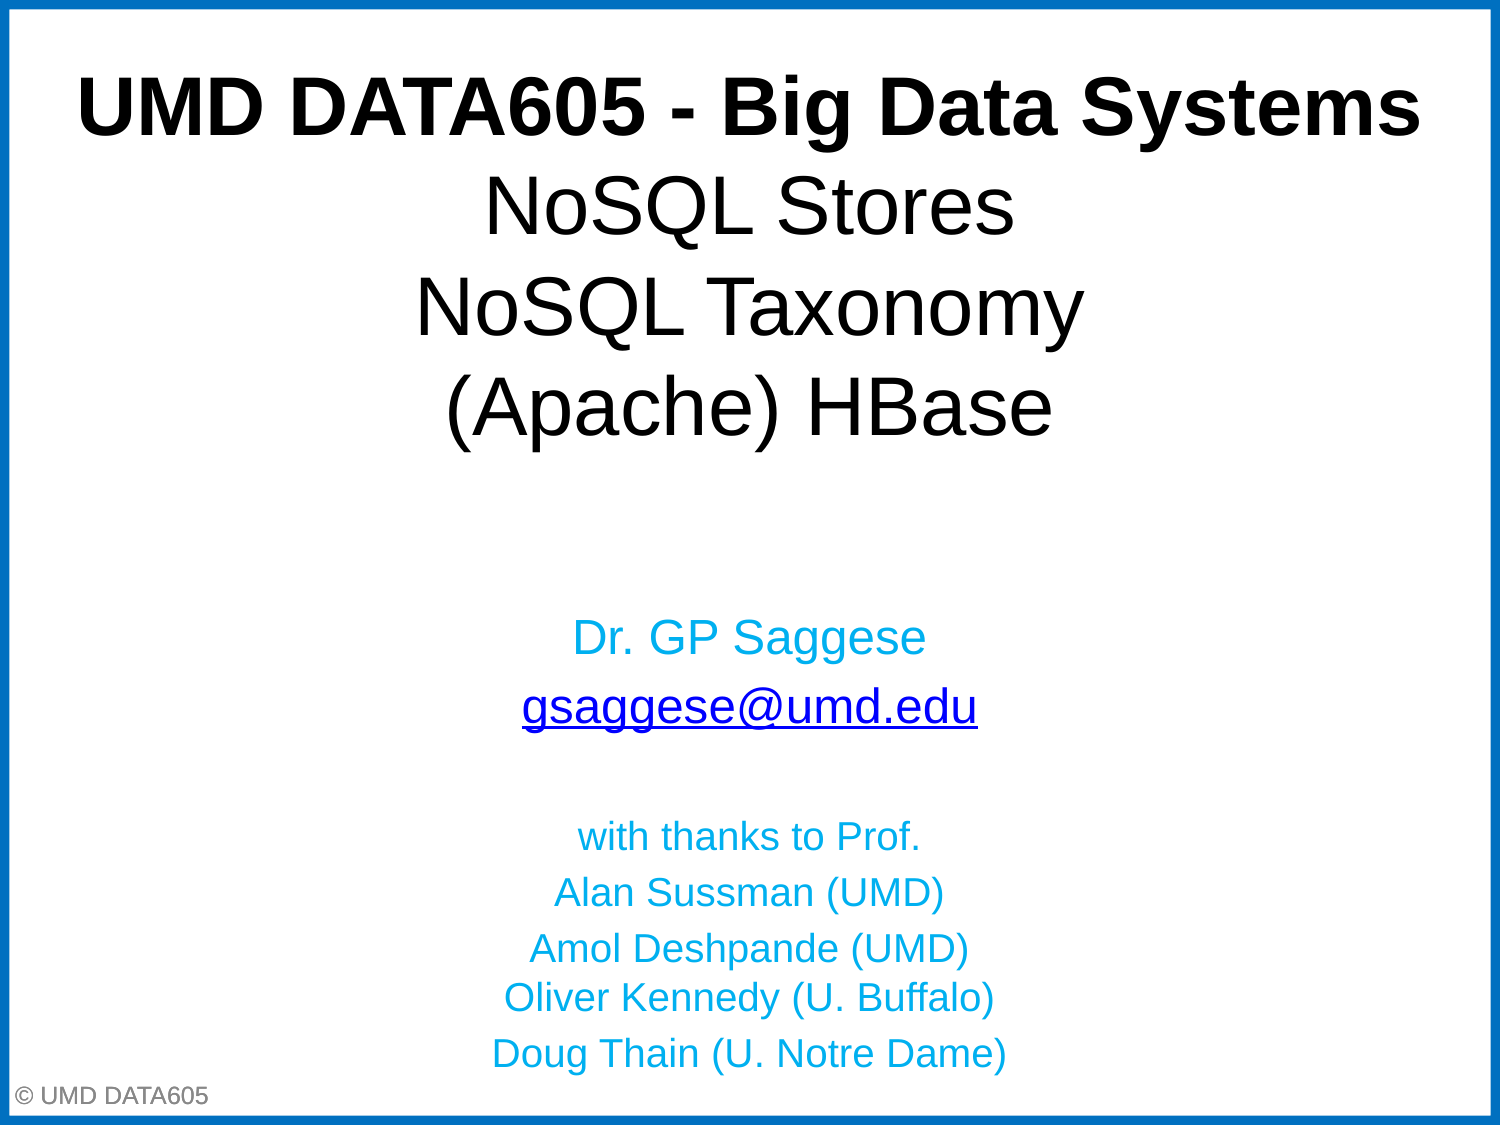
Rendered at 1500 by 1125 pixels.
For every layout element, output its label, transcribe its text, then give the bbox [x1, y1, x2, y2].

title UMD DATA605 - Big Data Systems NoSQL Stores NoSQL Taxonomy (Apache) HBase [24, 24, 1475, 460]
subtitle Dr. GP Saggese gsaggese@umd.edu with thanks to Prof. Alan Sussman (UMD) Amol Deshpande (UMD) Oliver Kennedy (U. Buffalo) Doug Thain (U. Notre Dame) [24, 597, 1475, 1084]
